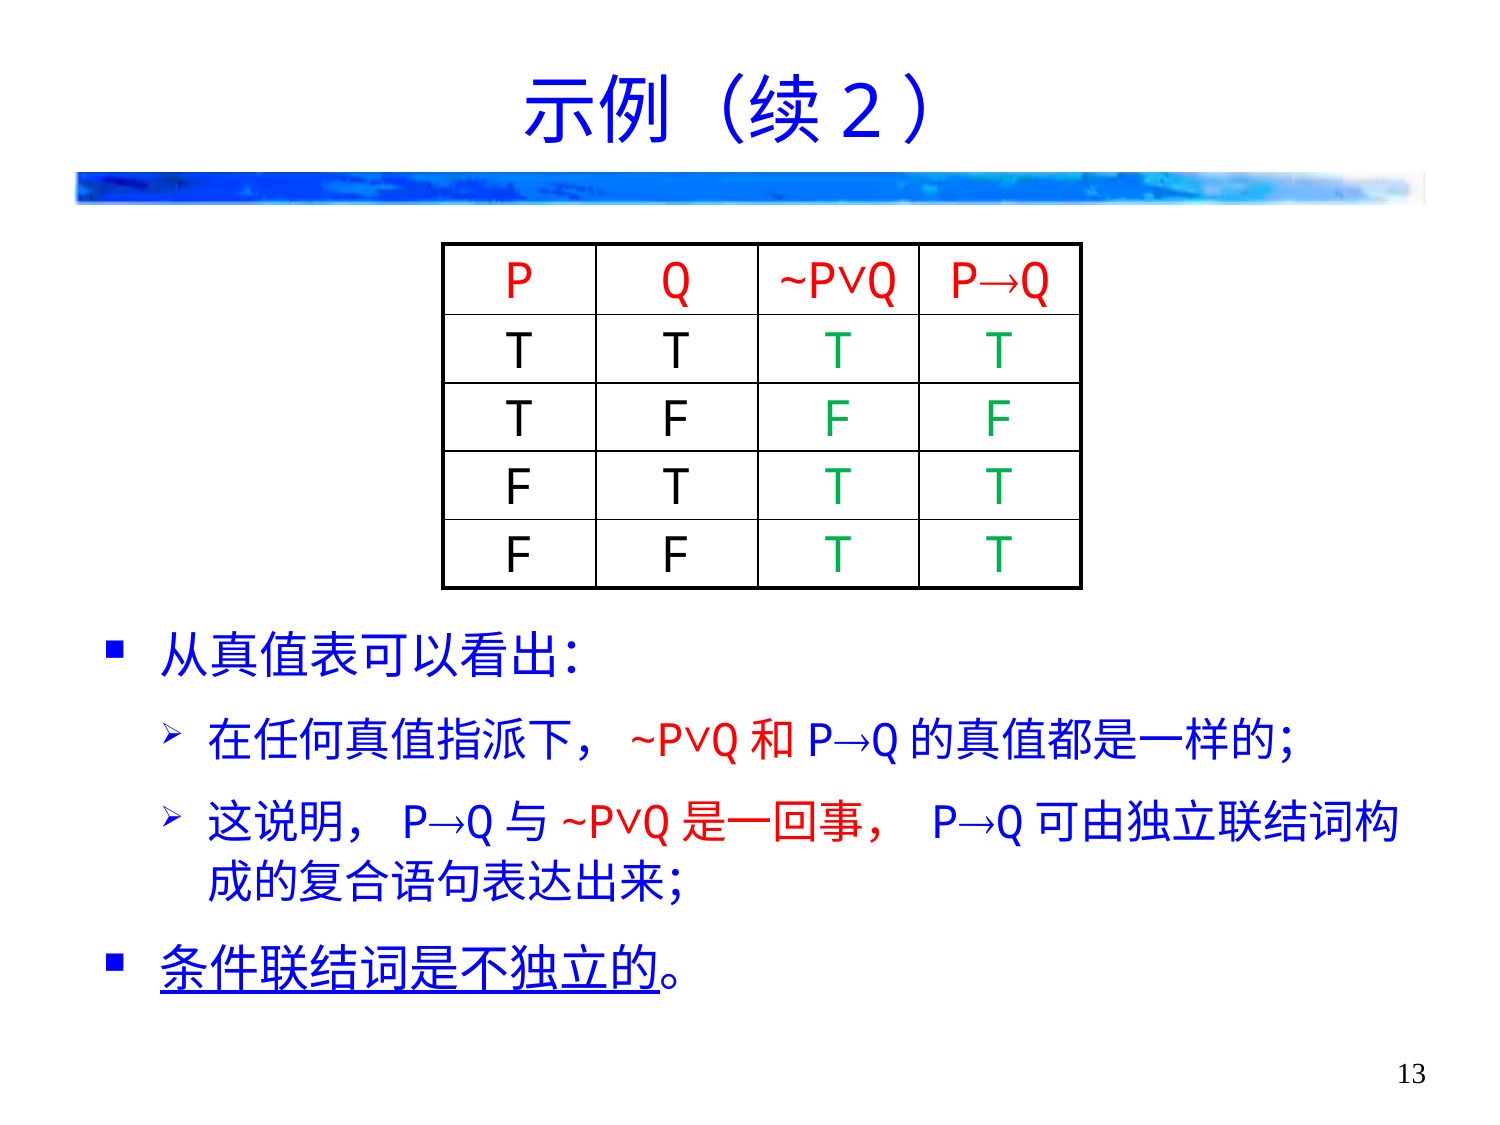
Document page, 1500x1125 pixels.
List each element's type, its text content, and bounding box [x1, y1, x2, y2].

table_cell T [597, 452, 757, 519]
table_cell F [445, 452, 595, 519]
table_header ~P∨Q [759, 246, 918, 314]
table_cell F [597, 384, 757, 450]
table_cell T [759, 452, 918, 519]
table_header Q [597, 246, 757, 314]
table_header PQ [920, 246, 1079, 314]
table_cell T [759, 520, 918, 586]
table_header P [445, 246, 595, 314]
table_cell F [920, 384, 1079, 450]
table_cell T [759, 315, 918, 382]
title 示例（续2） [111, 54, 1388, 162]
table_cell T [445, 384, 595, 450]
table_cell T [445, 315, 595, 382]
table_cell T [920, 315, 1079, 382]
table_cell F [597, 520, 757, 586]
table_cell T [920, 520, 1079, 586]
picture [74, 172, 1426, 205]
table_cell T [597, 315, 757, 382]
table_cell F [445, 520, 595, 586]
table_cell F [759, 384, 918, 450]
slide_number 13 [1340, 1046, 1483, 1101]
table_cell T [920, 452, 1079, 519]
list 从真值表可以看出： 在任何真值指派下，~P∨Q和PQ的真值都是一样的； 这说明，PQ与~P∨Q是一回事， PQ可由独立联结词构成的复合语句表达出来； 条件联结词是不独立的。 [88, 609, 1436, 1048]
